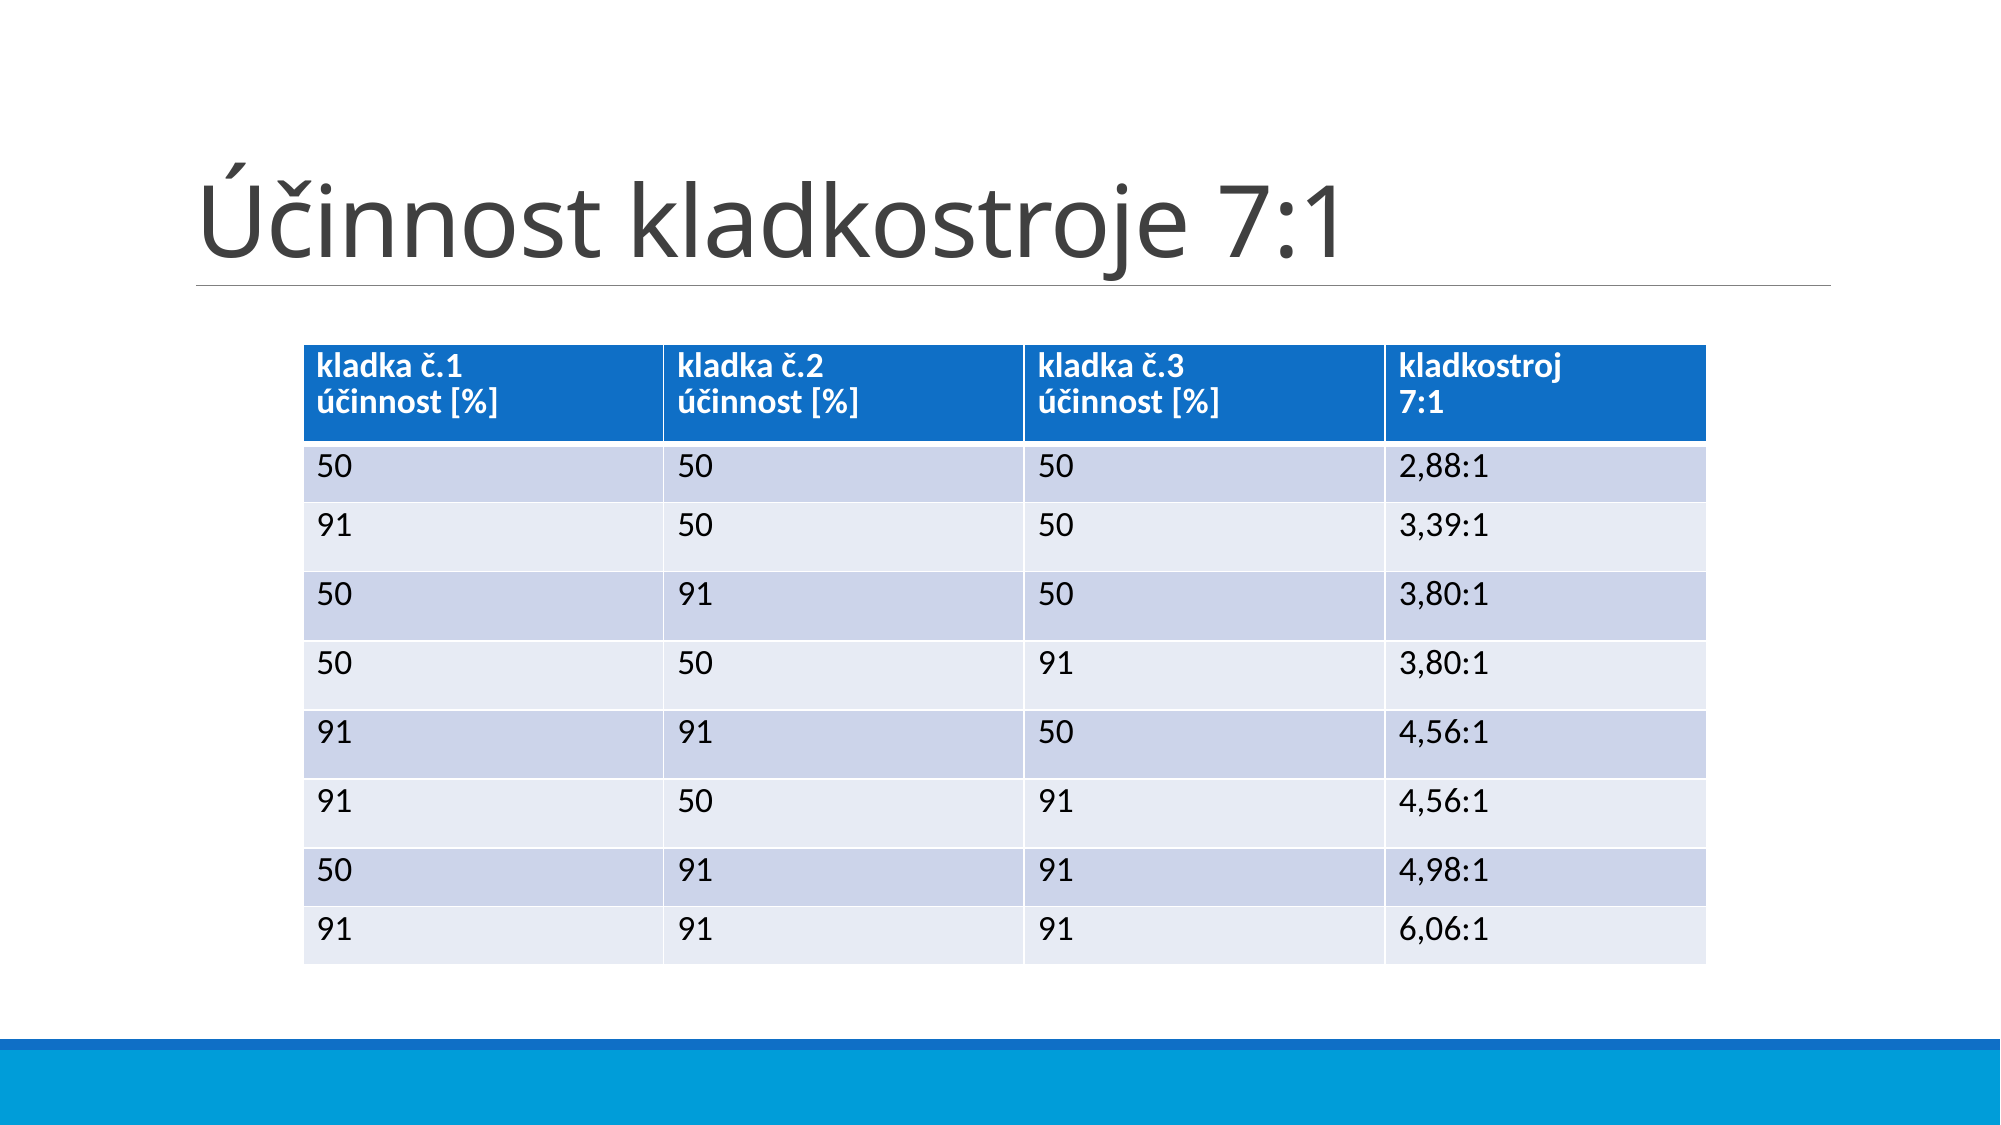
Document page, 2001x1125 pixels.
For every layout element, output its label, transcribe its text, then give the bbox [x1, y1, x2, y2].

table_cell 91 [1025, 780, 1384, 847]
table_cell 50 [1025, 503, 1384, 571]
table_cell 50 [664, 780, 1023, 847]
table_cell 91 [304, 503, 663, 571]
table_cell 6,06:1 [1386, 907, 1706, 964]
table_cell 91 [1025, 849, 1384, 906]
table_cell 2,88:1 [1386, 447, 1706, 502]
table_cell 91 [664, 849, 1023, 906]
table_cell 3,80:1 [1386, 572, 1706, 640]
table_cell 91 [304, 780, 663, 847]
table_cell 91 [304, 907, 663, 964]
table_cell 50 [304, 642, 663, 709]
table_cell 91 [304, 711, 663, 778]
table_cell 4,56:1 [1386, 711, 1706, 778]
table_cell 91 [664, 572, 1023, 640]
table_cell 50 [1025, 572, 1384, 640]
table_cell 91 [664, 907, 1023, 964]
table_cell 91 [1025, 642, 1384, 709]
table_cell 3,80:1 [1386, 642, 1706, 709]
table_cell 91 [664, 711, 1023, 778]
table_cell 50 [1025, 711, 1384, 778]
table_cell 50 [304, 849, 663, 906]
table_cell 50 [1025, 447, 1384, 502]
table_cell 4,56:1 [1386, 780, 1706, 847]
table_cell 50 [664, 503, 1023, 571]
table_header kladka č.2 účinnost [%] [664, 345, 1023, 441]
title Účinnost kladkostroje 7:1 [180, 47, 1830, 285]
table_header kladka č.1 účinnost [%] [304, 345, 663, 441]
table_cell 4,98:1 [1386, 849, 1706, 906]
table_cell 91 [1025, 907, 1384, 964]
table_cell 50 [304, 447, 663, 502]
table_cell 50 [664, 642, 1023, 709]
table_header kladkostroj 7:1 [1386, 345, 1706, 441]
table_header kladka č.3 účinnost [%] [1025, 345, 1384, 441]
table_cell 50 [304, 572, 663, 640]
table_cell 50 [664, 447, 1023, 502]
table_cell 3,39:1 [1386, 503, 1706, 571]
